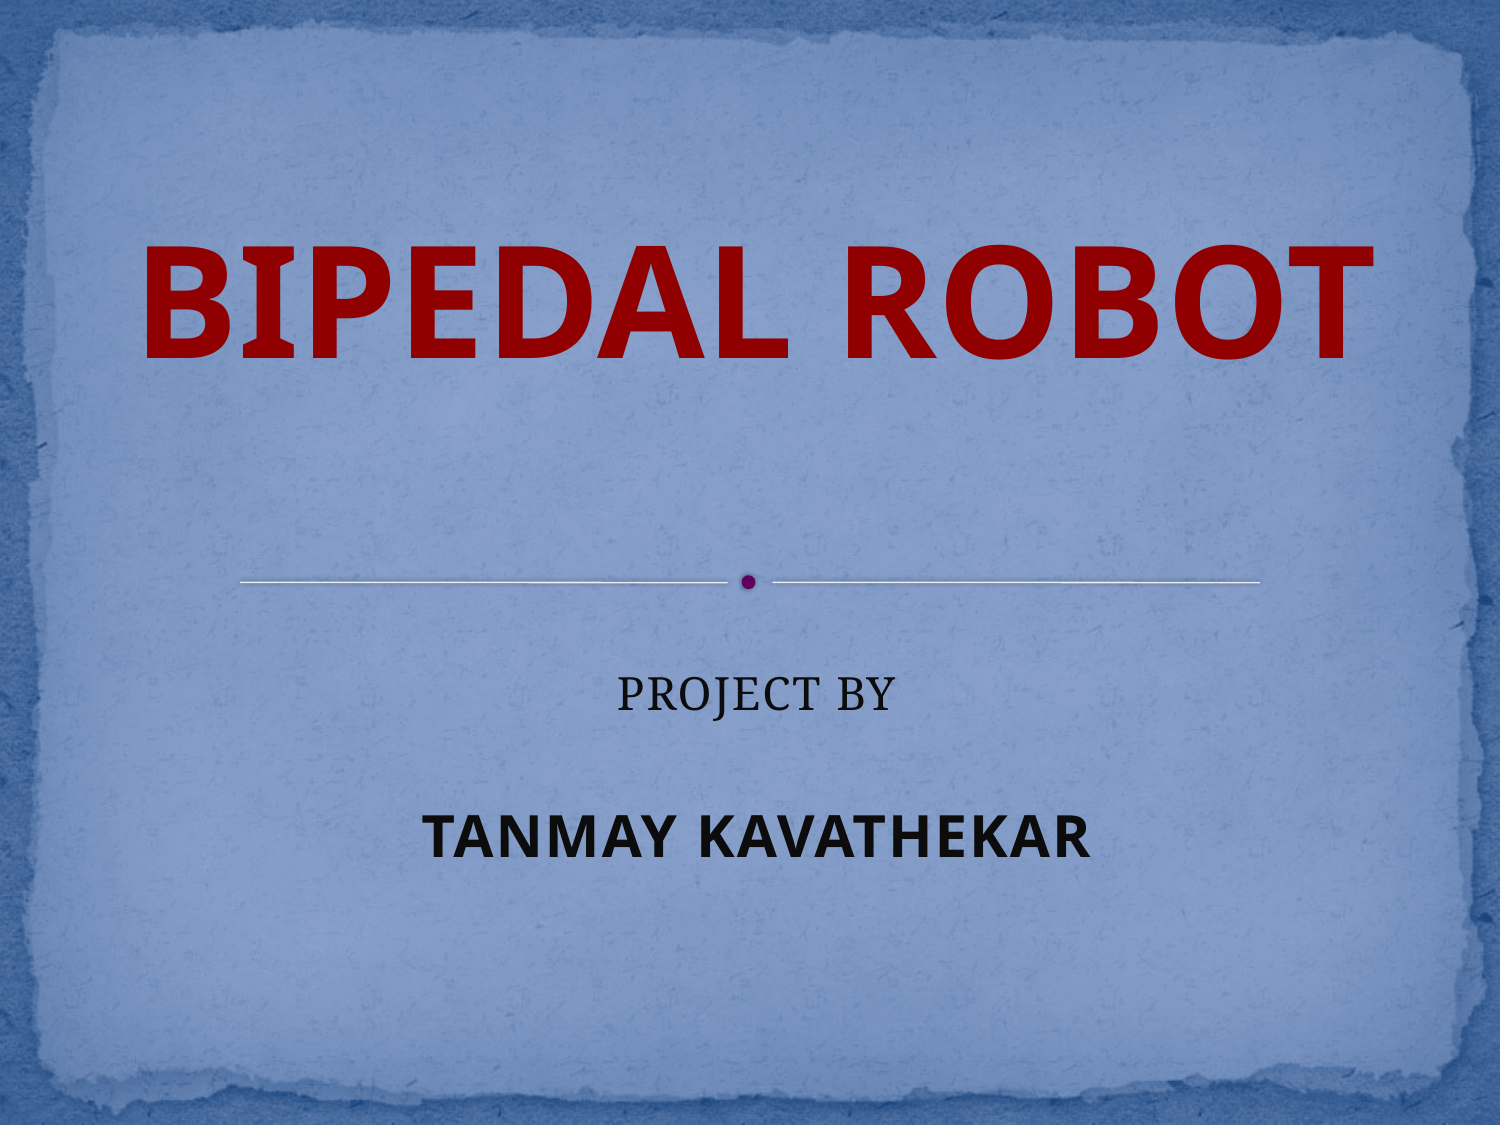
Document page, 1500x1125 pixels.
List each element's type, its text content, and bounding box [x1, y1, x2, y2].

title Bipedal Robot [0, 149, 1500, 398]
subtitle PROJECT BY TANMAY KAVATHEKAR [75, 656, 1438, 905]
